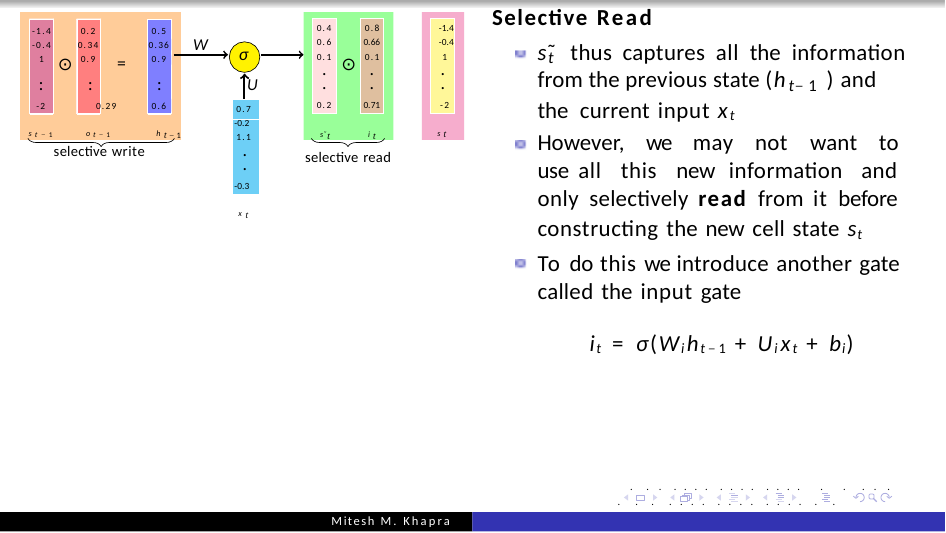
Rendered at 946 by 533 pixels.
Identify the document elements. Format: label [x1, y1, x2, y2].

picture [515, 139, 527, 151]
picture [515, 48, 527, 60]
text_box [0, 480, 946, 533]
text_box [232, 201, 257, 221]
text_box [583, 324, 860, 357]
text_box [0, 0, 946, 305]
table_cell [233, 140, 259, 194]
picture [515, 258, 527, 270]
